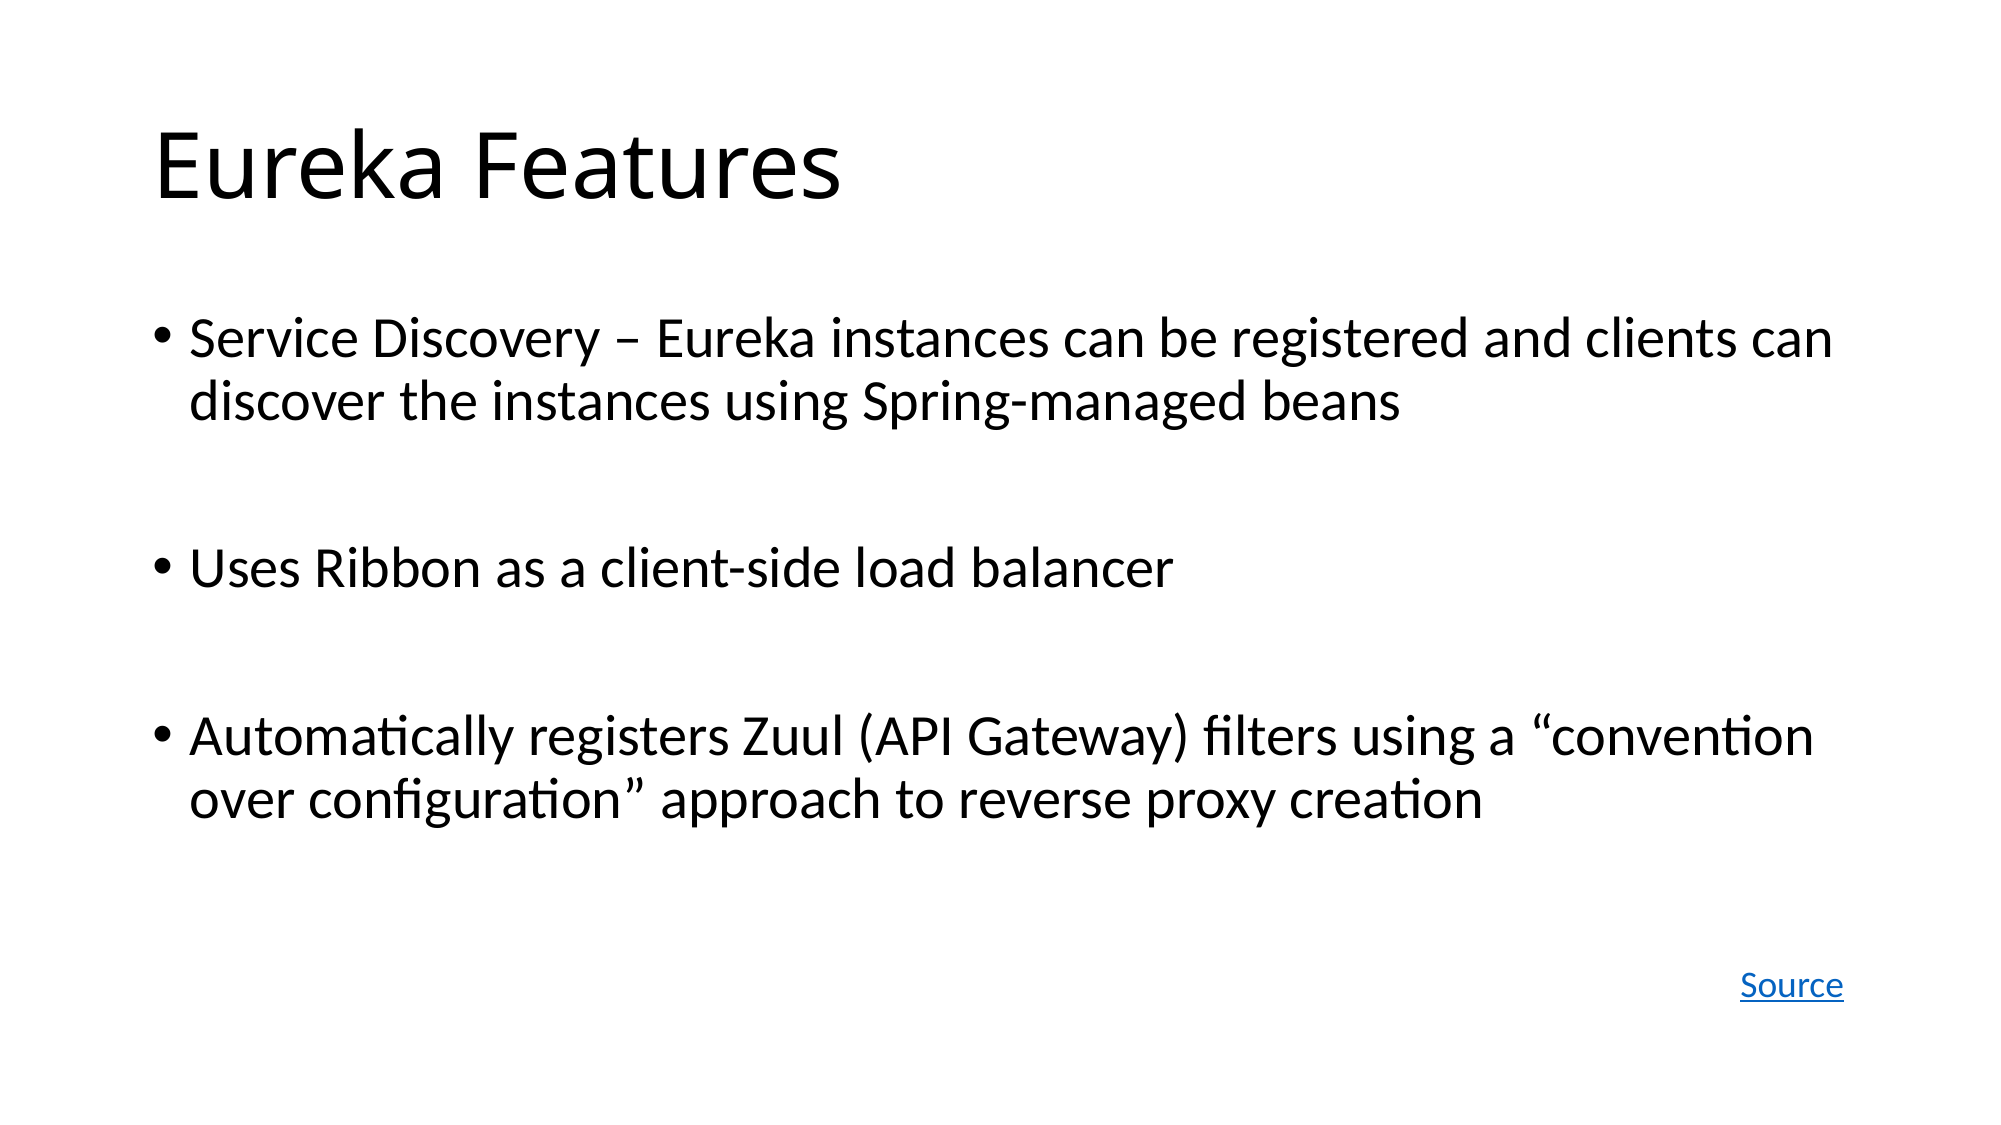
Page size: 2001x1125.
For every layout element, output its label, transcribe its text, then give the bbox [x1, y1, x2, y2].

title Eureka Features [137, 59, 1863, 278]
list Service Discovery – Eureka instances can be registered and clients can discover the instances using Spring-managed beans Uses Ribbon as a client-side load balancer Automatically registers Zuul (API Gateway) filters using a “convention over configuration” approach to reverse proxy creation [137, 299, 1863, 1014]
text_box Source [1725, 952, 1863, 1013]
